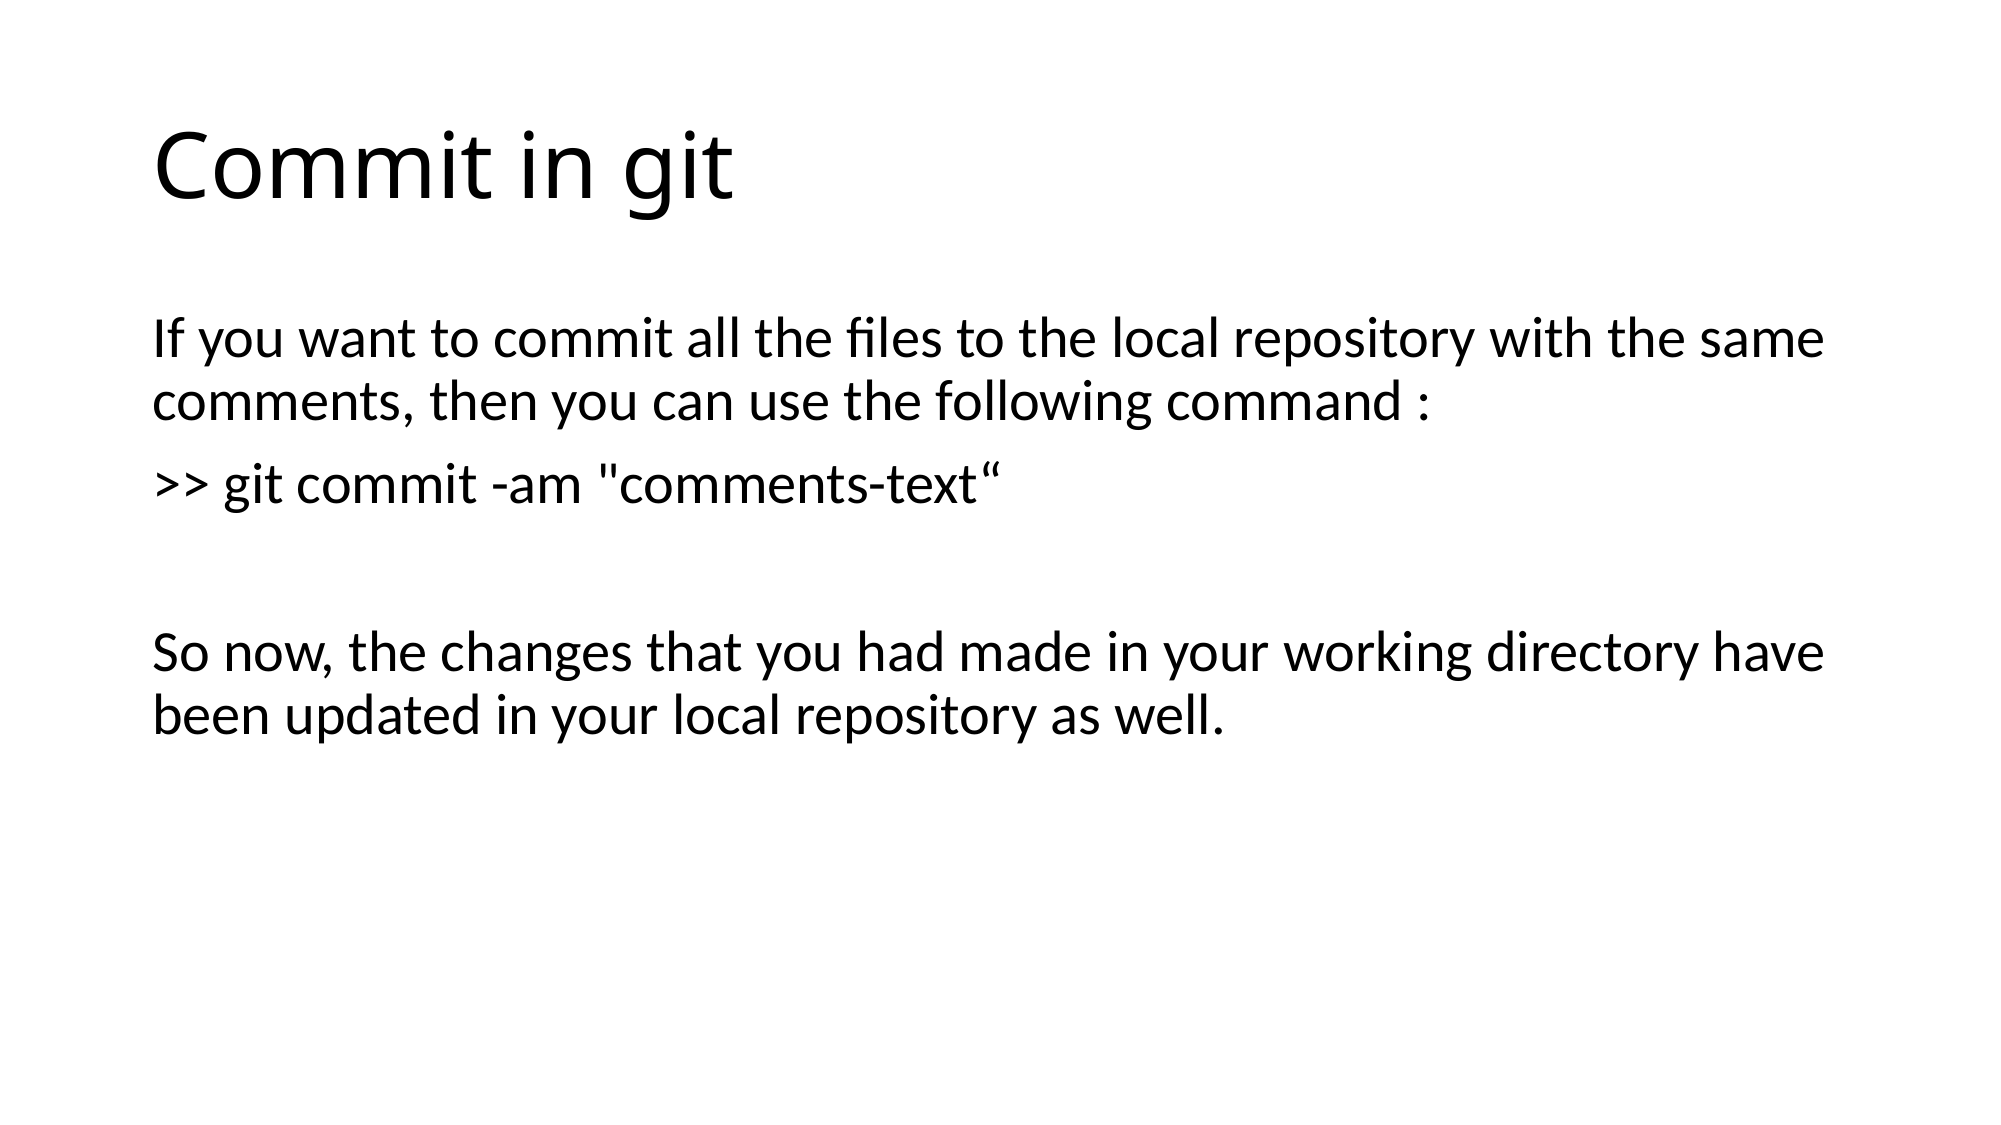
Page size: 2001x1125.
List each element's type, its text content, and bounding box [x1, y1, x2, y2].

list If you want to commit all the files to the local repository with the same comments, then you can use the following command : >> git commit -am "comments-text“ So now, the changes that you had made in your working directory have been updated in your local repository as well. [137, 299, 1863, 1014]
title Commit in git [137, 59, 1863, 278]
